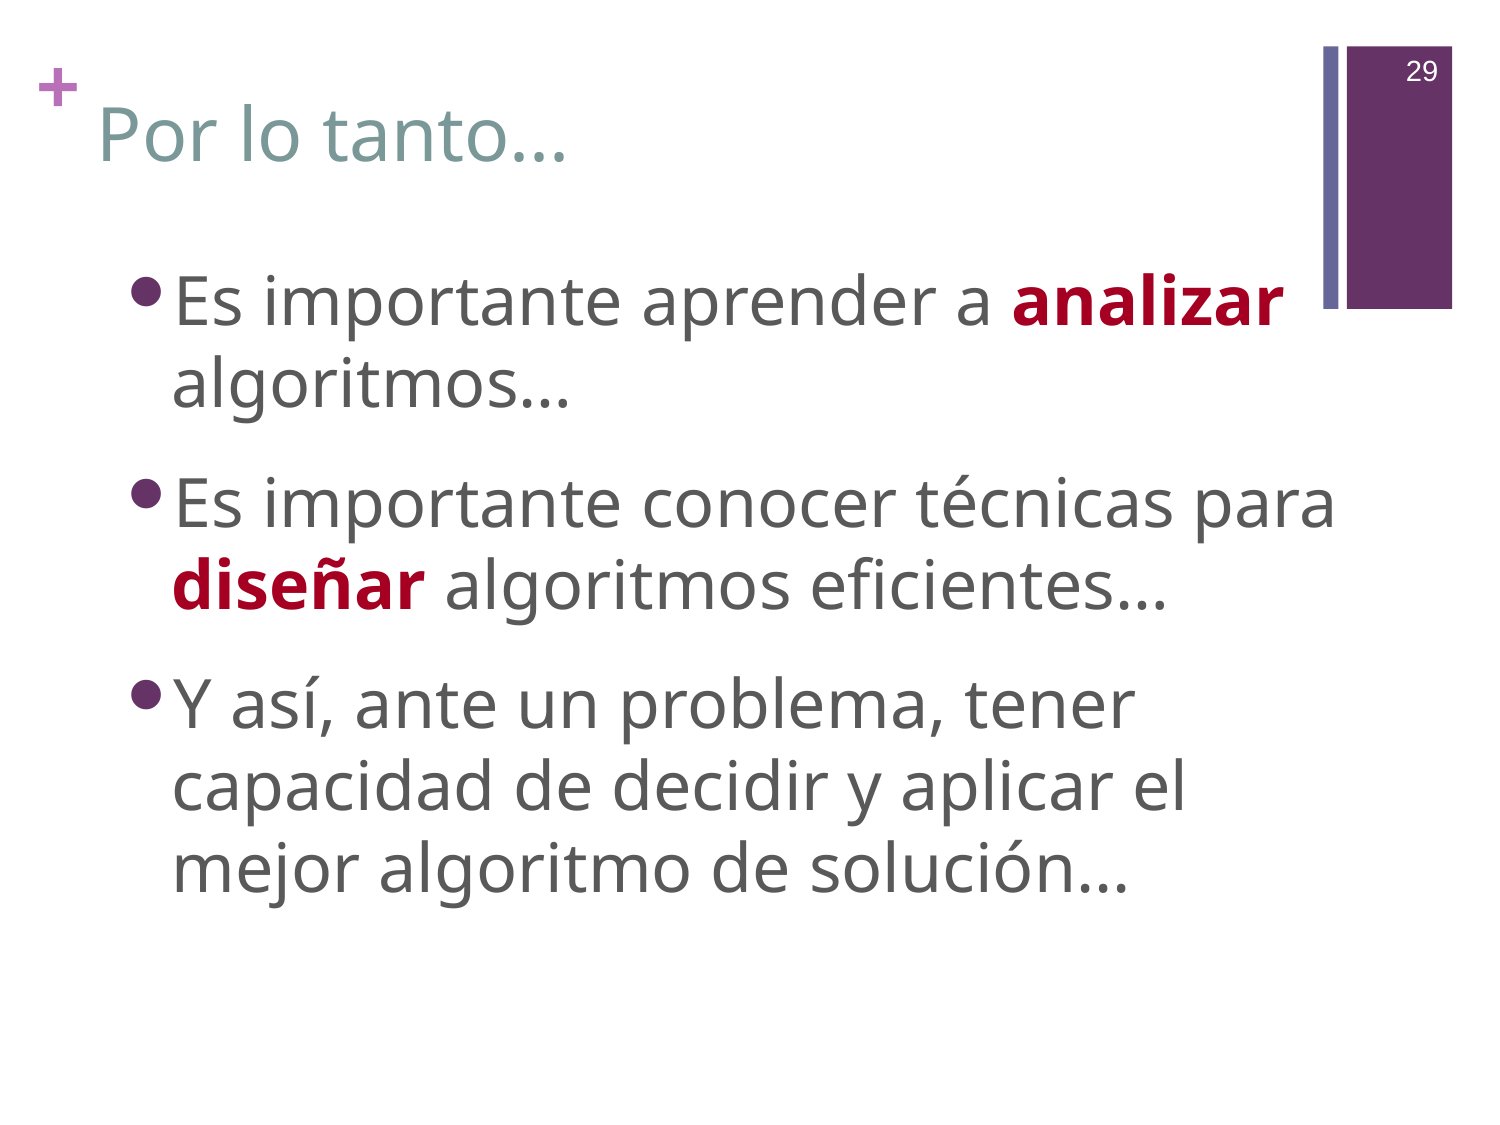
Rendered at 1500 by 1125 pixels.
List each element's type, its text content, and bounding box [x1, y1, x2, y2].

list Es importante aprender a analizar algoritmos… Es importante conocer técnicas para diseñar algoritmos eficientes… Y así, ante un problema, tener capacidad de decidir y aplicar el mejor algoritmo de solución... [112, 249, 1388, 925]
title Por lo tanto... [81, 79, 1322, 263]
slide_number 29 [1362, 39, 1454, 100]
